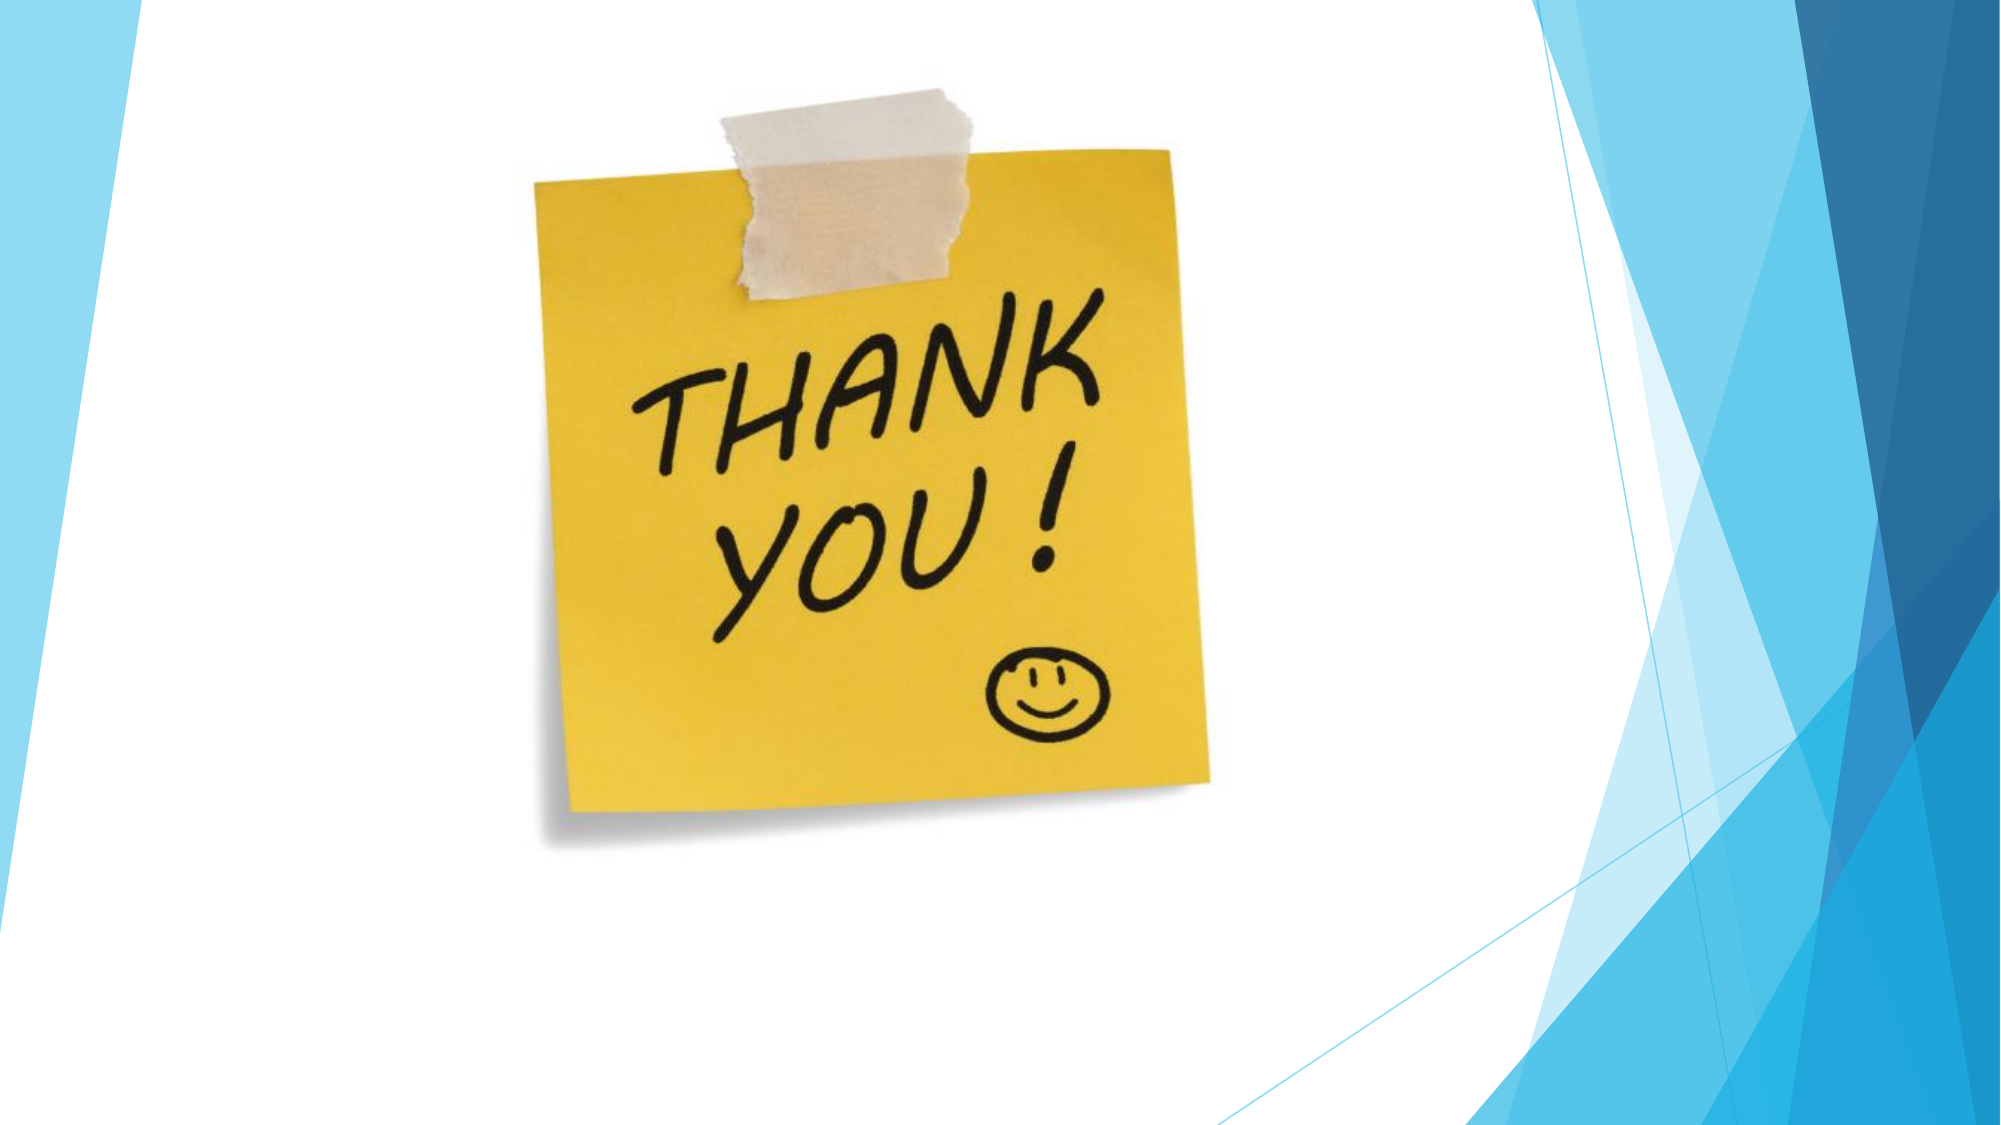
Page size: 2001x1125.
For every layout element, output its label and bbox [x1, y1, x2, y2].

picture [395, 0, 1348, 953]
